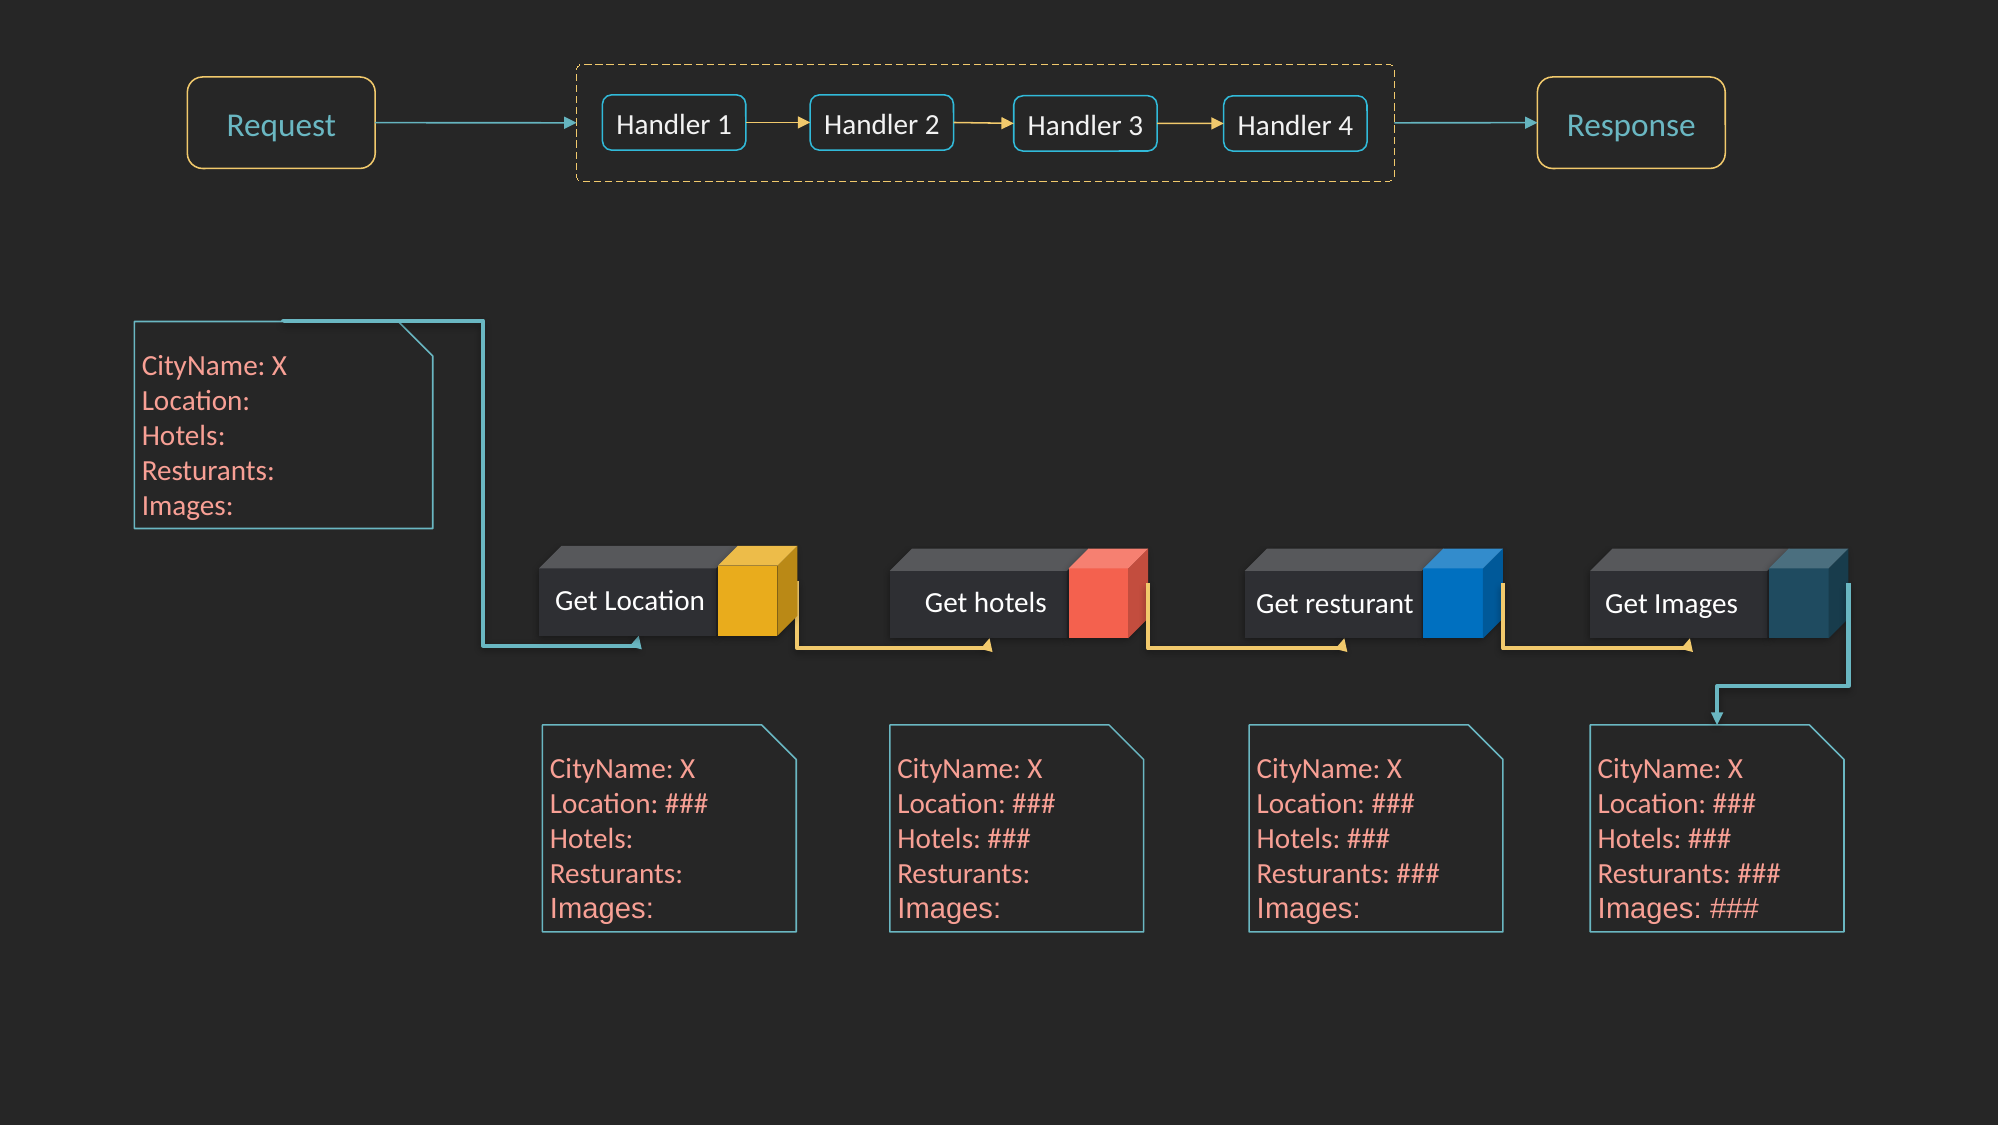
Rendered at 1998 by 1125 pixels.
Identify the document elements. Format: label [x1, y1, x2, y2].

text_box [187, 64, 1726, 182]
text_box [134, 320, 1849, 933]
